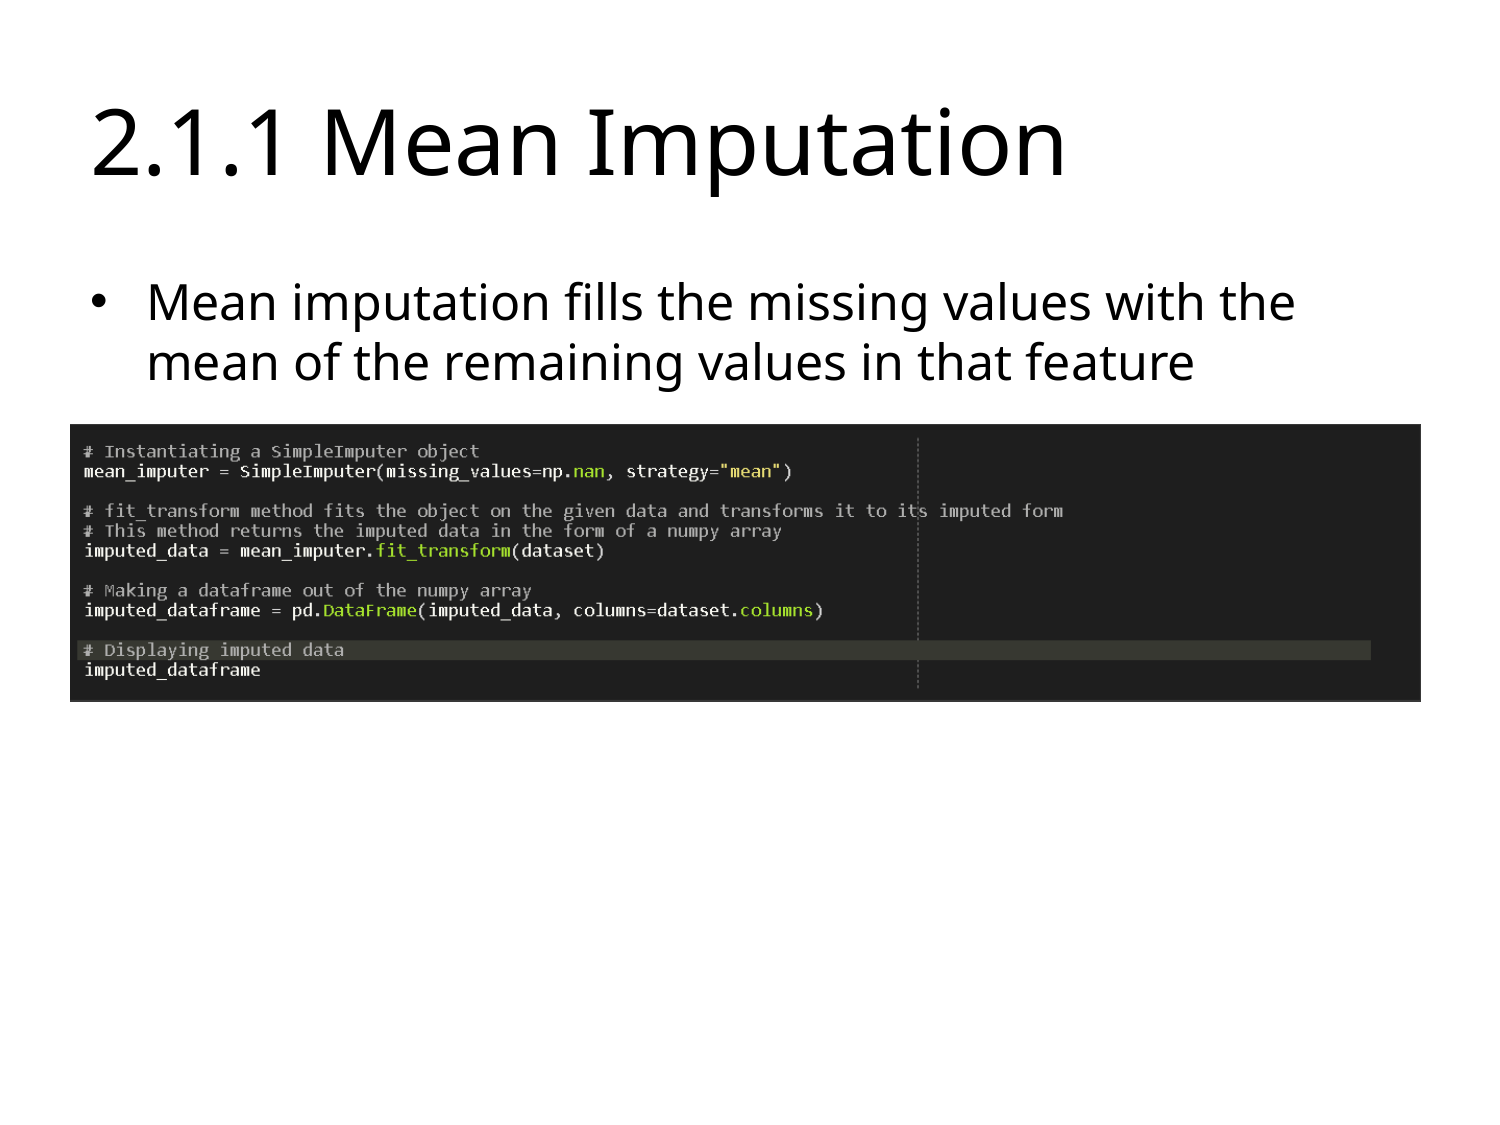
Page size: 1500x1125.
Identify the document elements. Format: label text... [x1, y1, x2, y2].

picture [70, 424, 1421, 703]
title 2.1.1 Mean Imputation [75, 45, 1425, 233]
list Mean imputation fills the missing values with the mean of the remaining values in that feature [75, 262, 1425, 1005]
